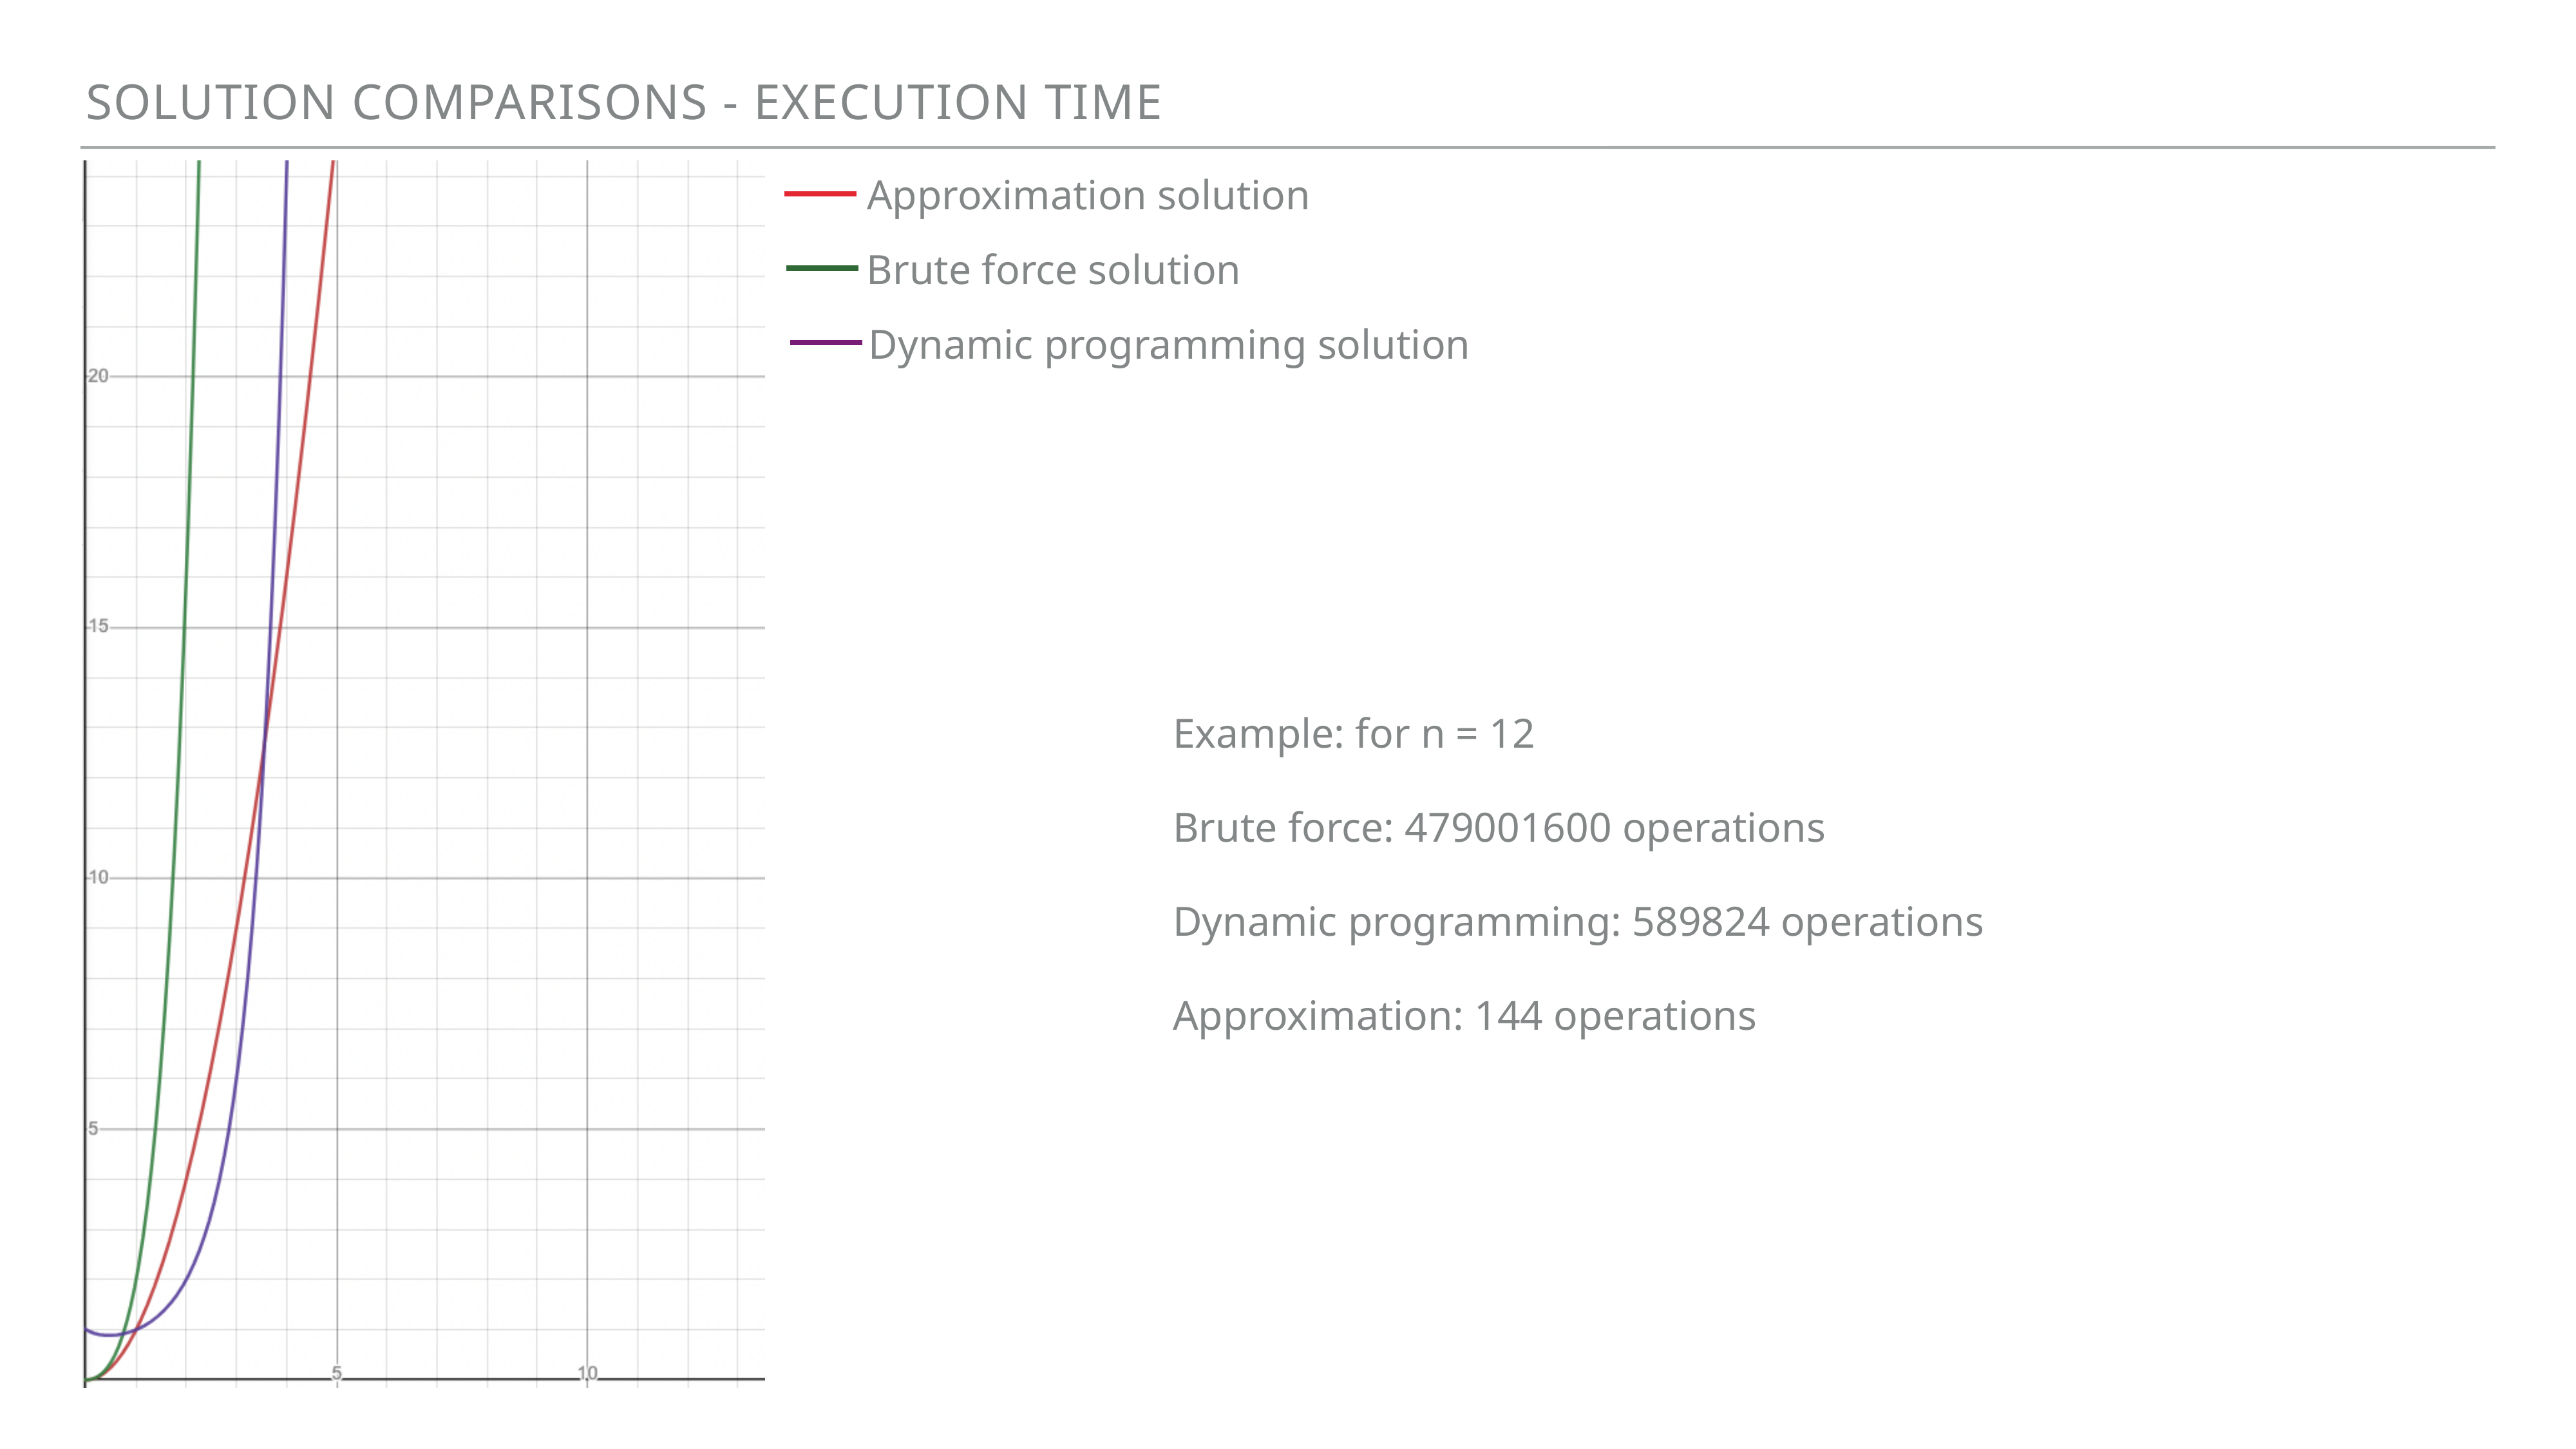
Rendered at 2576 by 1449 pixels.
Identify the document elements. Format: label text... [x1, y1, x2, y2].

list Solution comparisons - Execution time [80, 66, 2295, 135]
text_box Dynamic programming solution [863, 313, 1477, 372]
picture [81, 160, 765, 1388]
text_box Brute force solution [861, 238, 1247, 298]
text_box Example: for n = 12 Brute force: 479001600 operations Dynamic programming: 589824 operations Approximation: 144 operations [1167, 703, 2022, 1043]
text_box Approximation solution [861, 164, 1317, 223]
